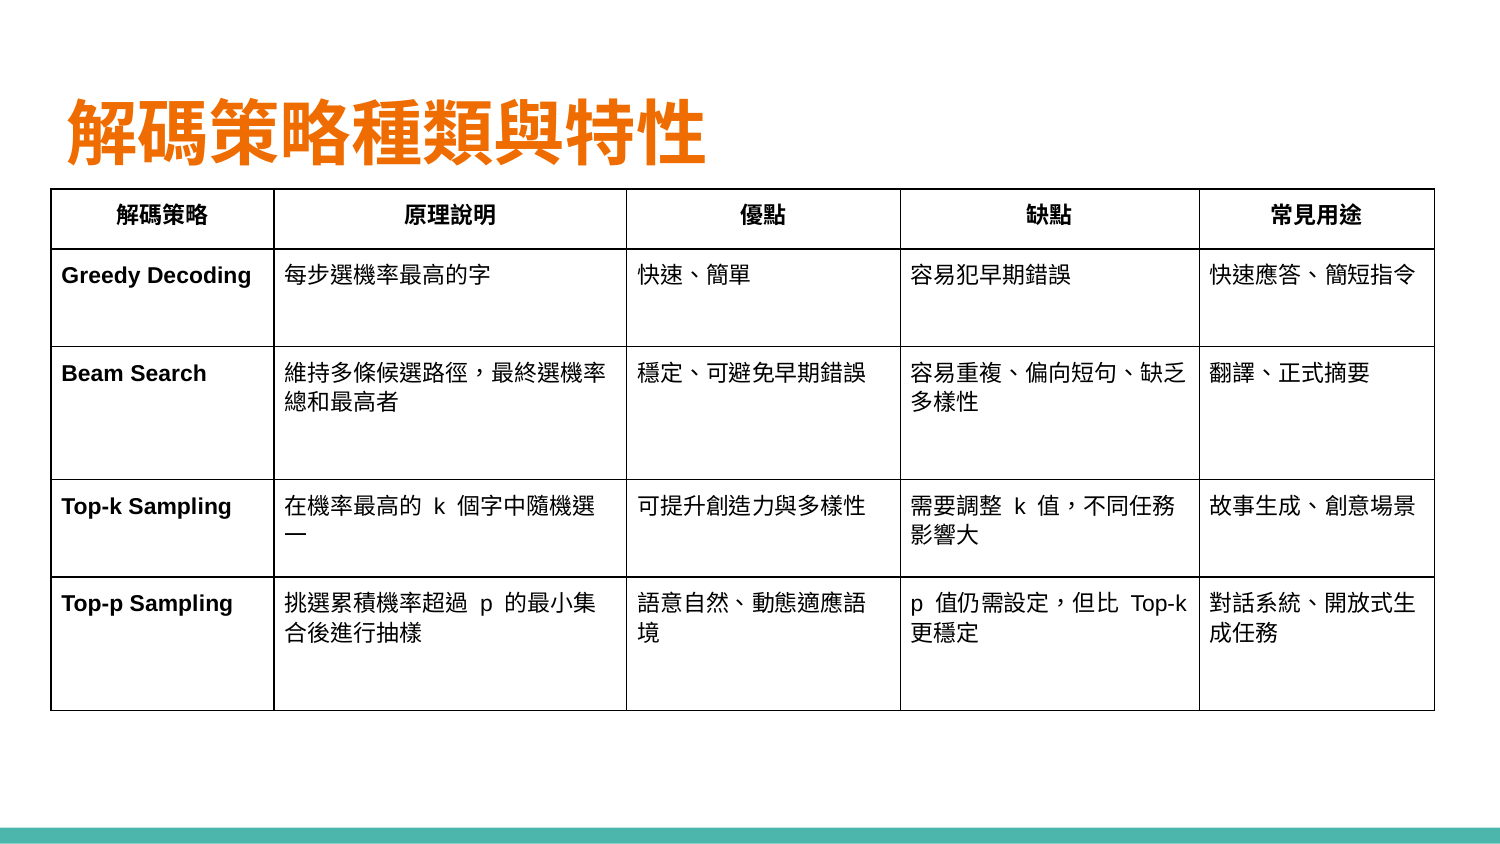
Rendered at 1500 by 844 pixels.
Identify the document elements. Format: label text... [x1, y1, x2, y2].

table_cell Greedy Decoding [52, 250, 273, 346]
table_cell 快速應答、簡短指令 [1200, 250, 1434, 346]
table_cell 翻譯、正式摘要 [1200, 347, 1434, 479]
table_cell 容易重複、偏向短句、缺乏多樣性 [901, 347, 1199, 479]
table_cell p 值仍需設定，但比 Top-k 更穩定 [901, 578, 1199, 710]
table_header 解碼策略 [52, 190, 273, 248]
table_cell 容易犯早期錯誤 [901, 250, 1199, 346]
table_cell 維持多條候選路徑，最終選機率總和最高者 [275, 347, 626, 479]
table_cell 對話系統、開放式生成任務 [1200, 578, 1434, 710]
table_cell 故事生成、創意場景 [1200, 480, 1434, 576]
table_cell Top-k Sampling [52, 480, 273, 576]
table_cell 需要調整 k 值，不同任務影響大 [901, 480, 1199, 576]
table_cell 快速、簡單 [627, 250, 900, 346]
table_cell 穩定、可避免早期錯誤 [627, 347, 900, 479]
table_header 優點 [627, 190, 900, 248]
table_cell Top-p Sampling [52, 578, 273, 710]
table_cell 在機率最高的 k 個字中隨機選一 [275, 480, 626, 576]
table_header 缺點 [901, 190, 1199, 248]
table_cell 可提升創造力與多樣性 [627, 480, 900, 576]
table_cell 語意自然、動態適應語境 [627, 578, 900, 710]
table_cell Beam Search [52, 347, 273, 479]
table_cell 挑選累積機率超過 p 的最小集合後進行抽樣 [275, 578, 626, 710]
table_header 原理說明 [275, 190, 626, 248]
table_header 常見用途 [1200, 190, 1434, 248]
table_cell 每步選機率最高的字 [275, 250, 626, 346]
title 解碼策略種類與特性 [51, 72, 1449, 189]
